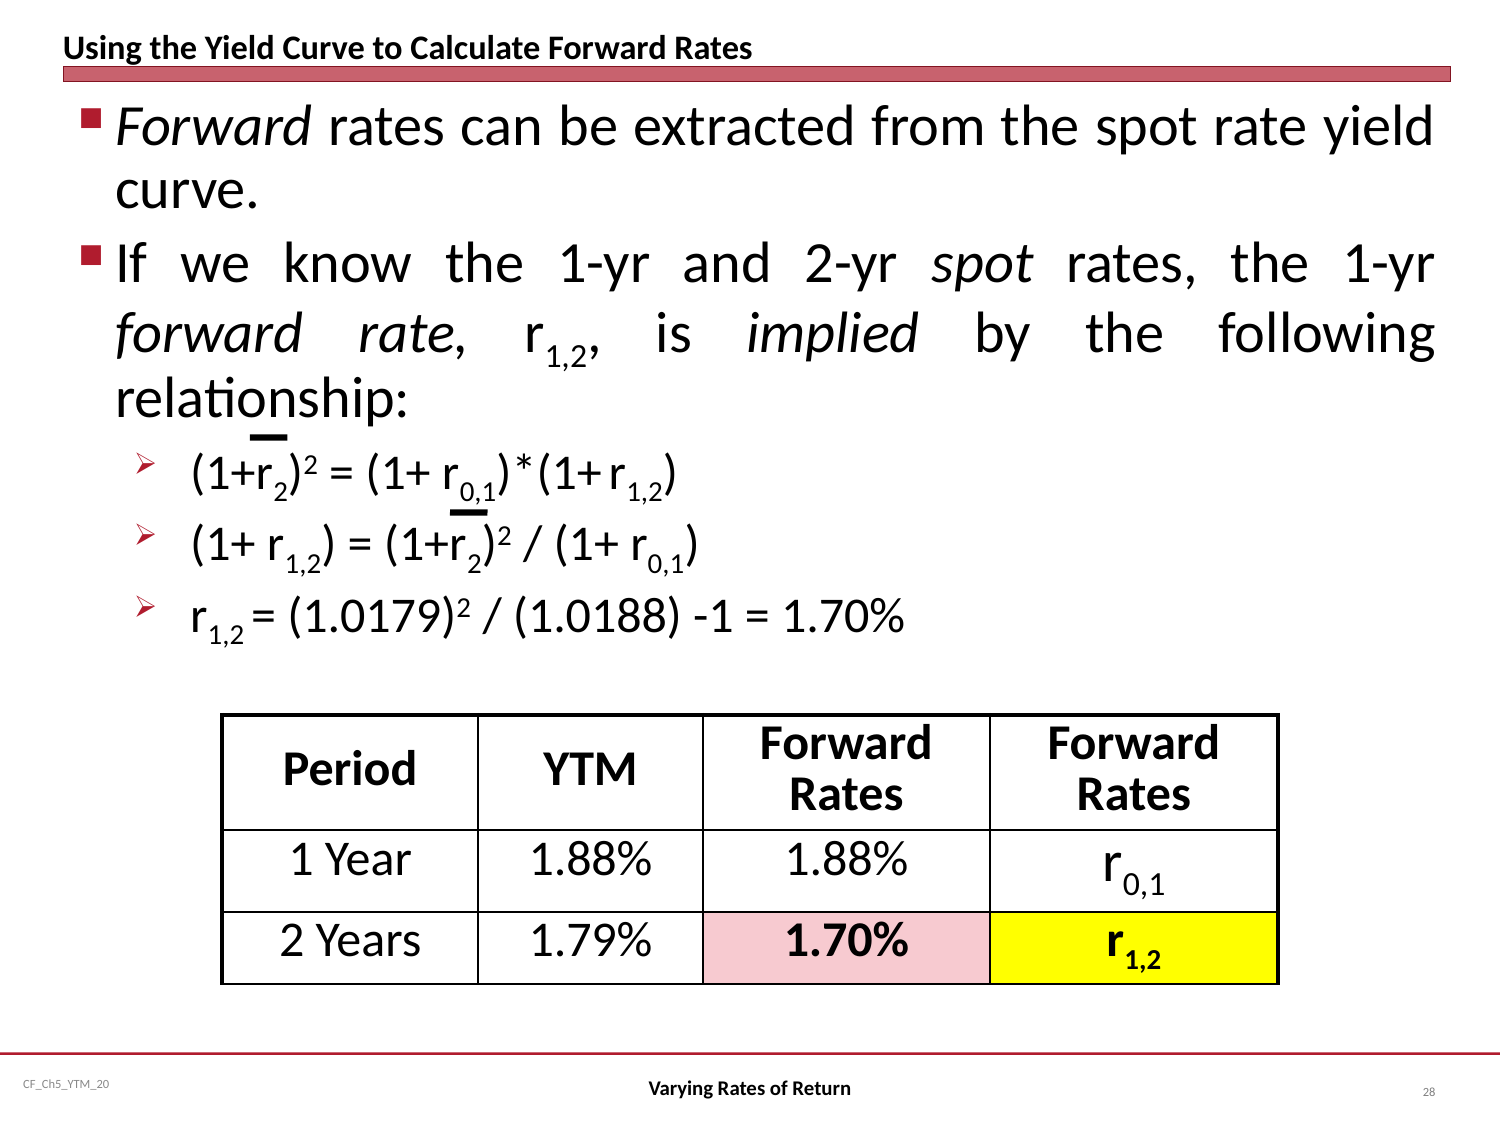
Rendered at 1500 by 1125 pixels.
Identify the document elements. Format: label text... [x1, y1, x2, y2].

table_cell 1.70% [704, 913, 989, 983]
table_header Forward Rates [991, 717, 1276, 829]
slide_number 28 [1375, 1061, 1451, 1122]
table_cell 1.79% [479, 913, 702, 983]
list Forward rates can be extracted from the spot rate yield curve. If we know the 1-yr and 2-yr spot rates, the 1-yr forward rate, r1,2, is implied by the following relationship: (1+r2)2 = (1+ r0,1)*(1+ r1,2) (1+ r1,2) = (1+r2)2 / (1+ r0,1) r1,2 = (1.0179)2 / (1.0188) -1 = 1.70% [63, 87, 1451, 1041]
table_cell 2 Years [224, 913, 477, 983]
footer Varying Rates of Return [512, 1056, 988, 1117]
table_header YTM [479, 717, 702, 829]
table_cell 1.88% [479, 831, 702, 911]
table_cell 1 Year [224, 831, 477, 911]
table_cell r1,2 [991, 913, 1276, 983]
table_header Period [224, 717, 477, 829]
table_header Forward Rates [704, 717, 989, 829]
table_cell r0,1 [991, 831, 1276, 911]
title Using the Yield Curve to Calculate Forward Rates [62, 6, 1451, 67]
table_cell 1.88% [704, 831, 989, 911]
